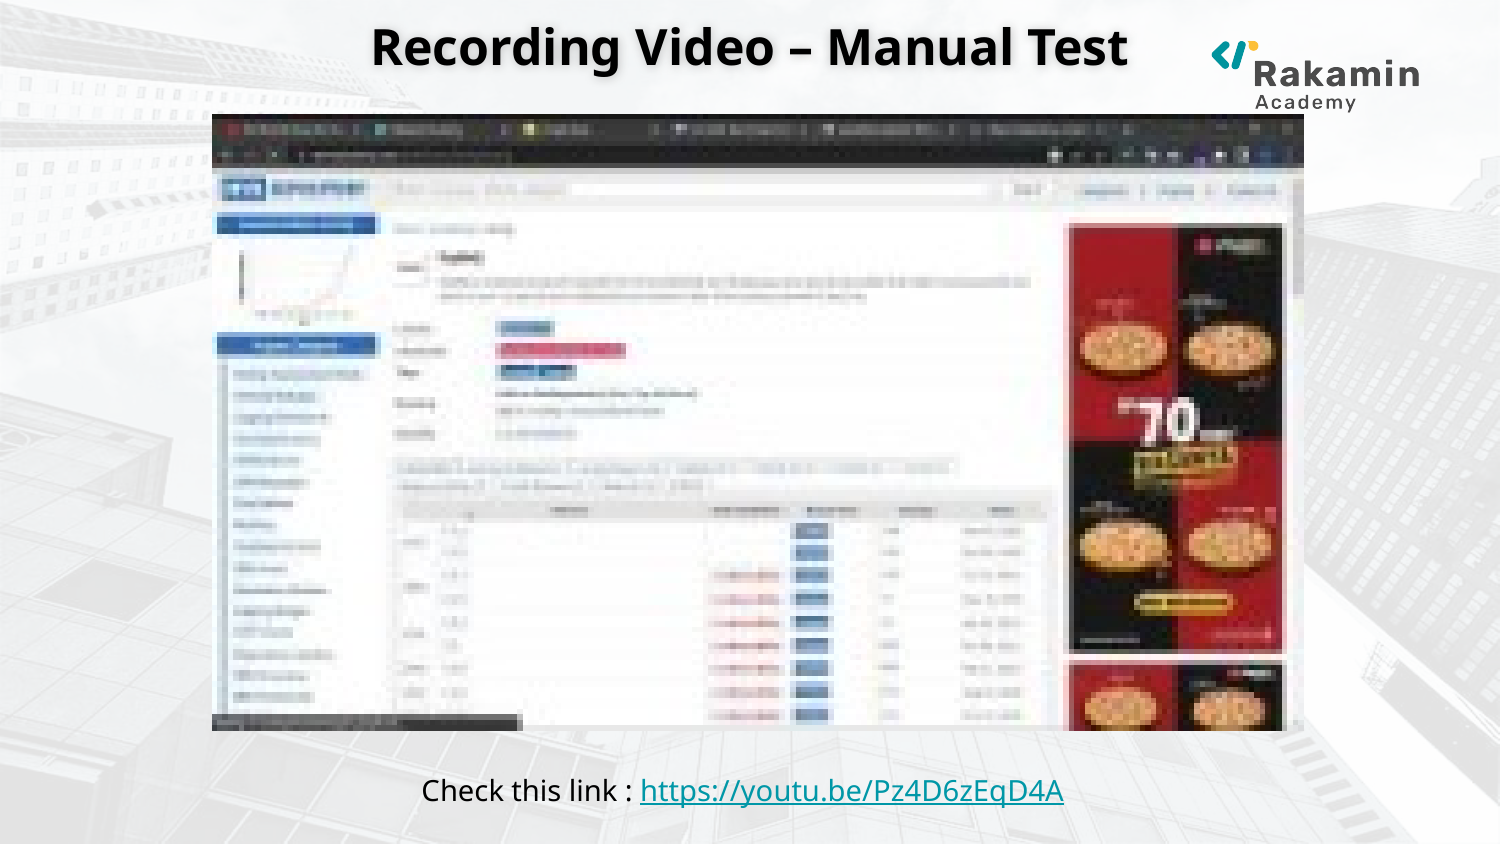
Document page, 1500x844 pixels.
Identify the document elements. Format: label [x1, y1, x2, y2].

text_box [211, 113, 1305, 732]
picture [0, 0, 1500, 844]
